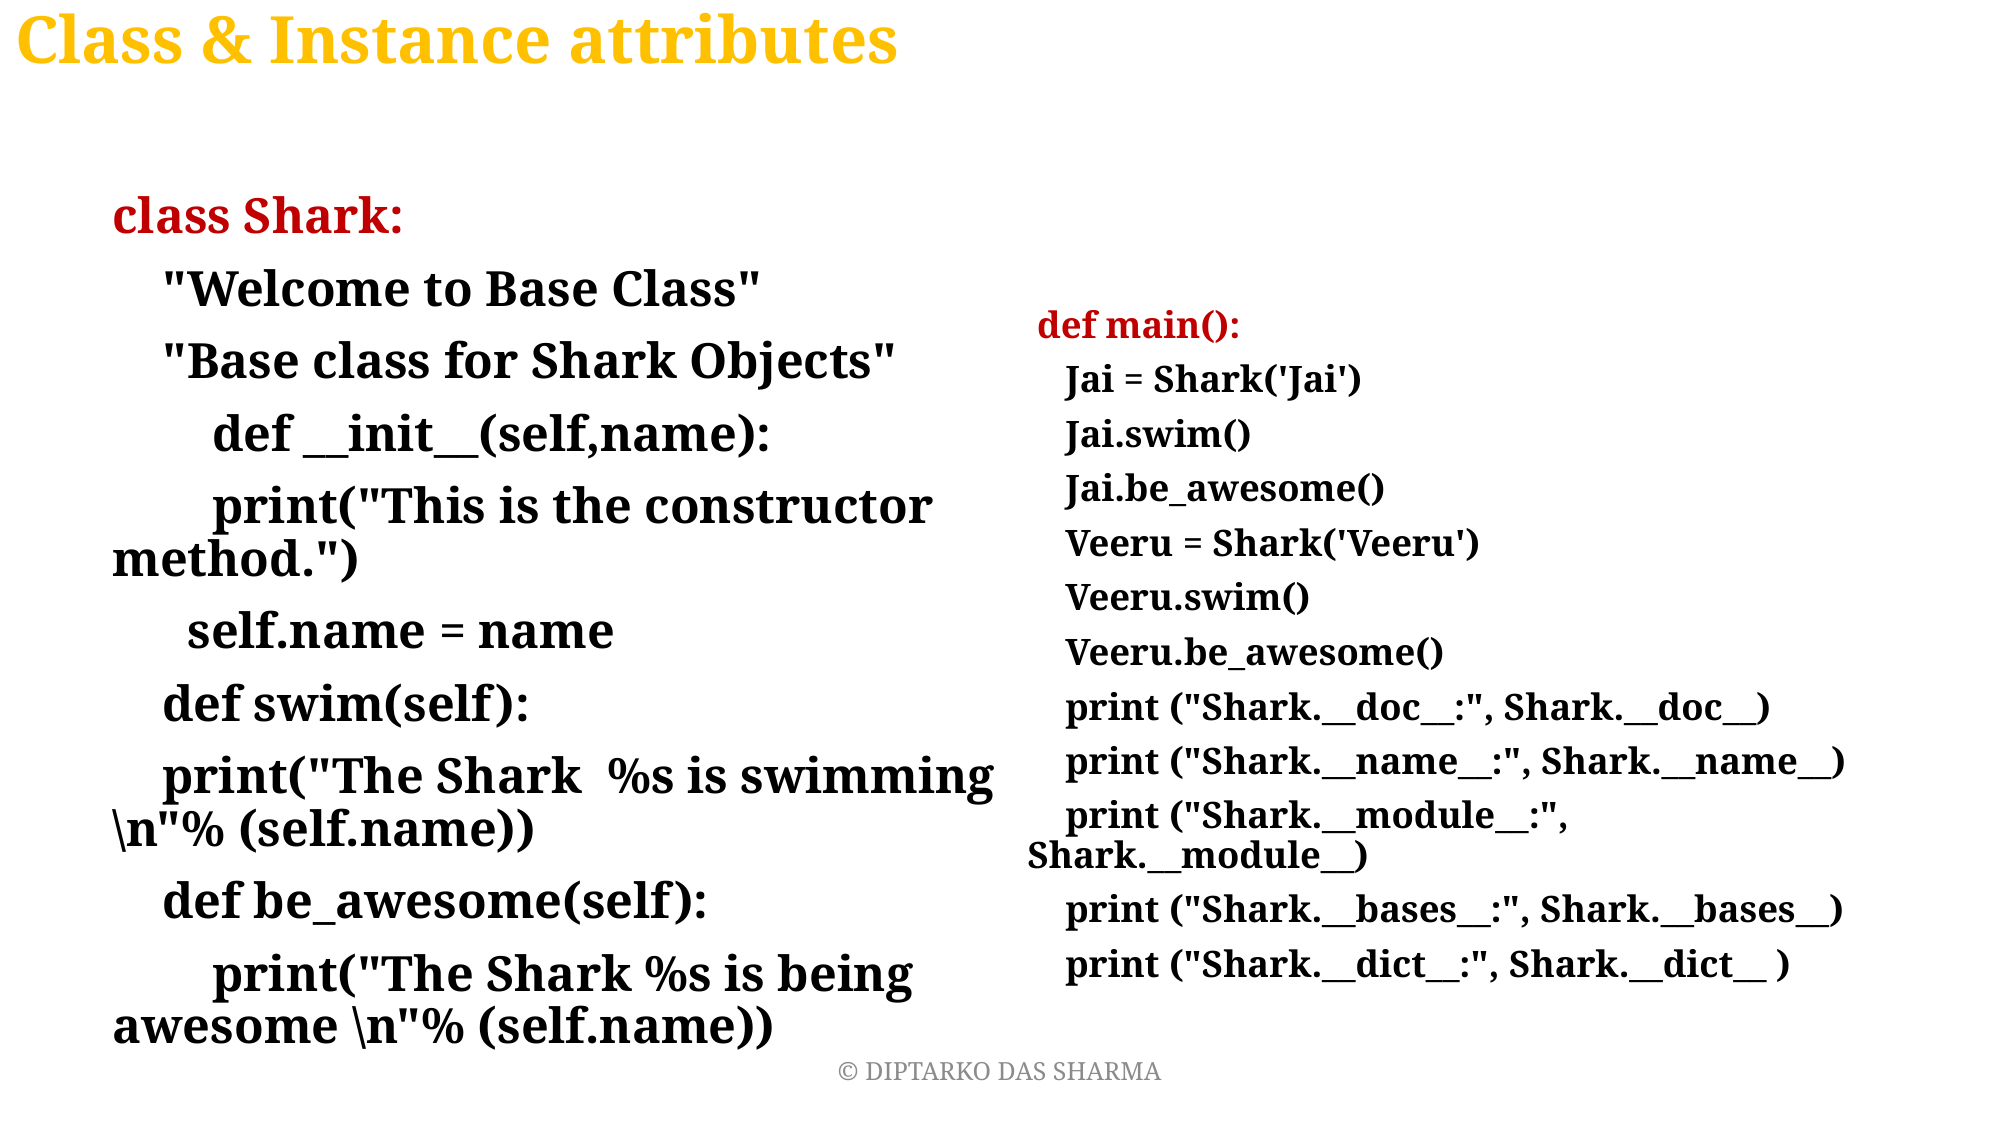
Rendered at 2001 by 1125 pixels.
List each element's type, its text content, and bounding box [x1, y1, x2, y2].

list class Shark: "Welcome to Base Class" "Base class for Shark Objects" def __init__(self,name): print("This is the constructor method.") self.name = name def swim(self): print("The Shark %s is swimming \n"% (self.name)) def be_awesome(self): print("The Shark %s is being awesome \n"% (self.name)) [97, 184, 1012, 1062]
title Class & Instance attributes [0, 0, 1179, 86]
footer © DIPTARKO DAS SHARMA [662, 1042, 1338, 1103]
list def main(): Jai = Shark('Jai') Jai.swim() Jai.be_awesome() Veeru = Shark('Veeru') Veeru.swim() Veeru.be_awesome() print ("Shark.__doc__:", Shark.__doc__) print ("Shark.__name__:", Shark.__name__) print ("Shark.__module__:", Shark.__module__) print ("Shark.__bases__:", Shark.__bases__) print ("Shark.__dict__:", Shark.__dict__ ) [1012, 299, 1863, 1014]
